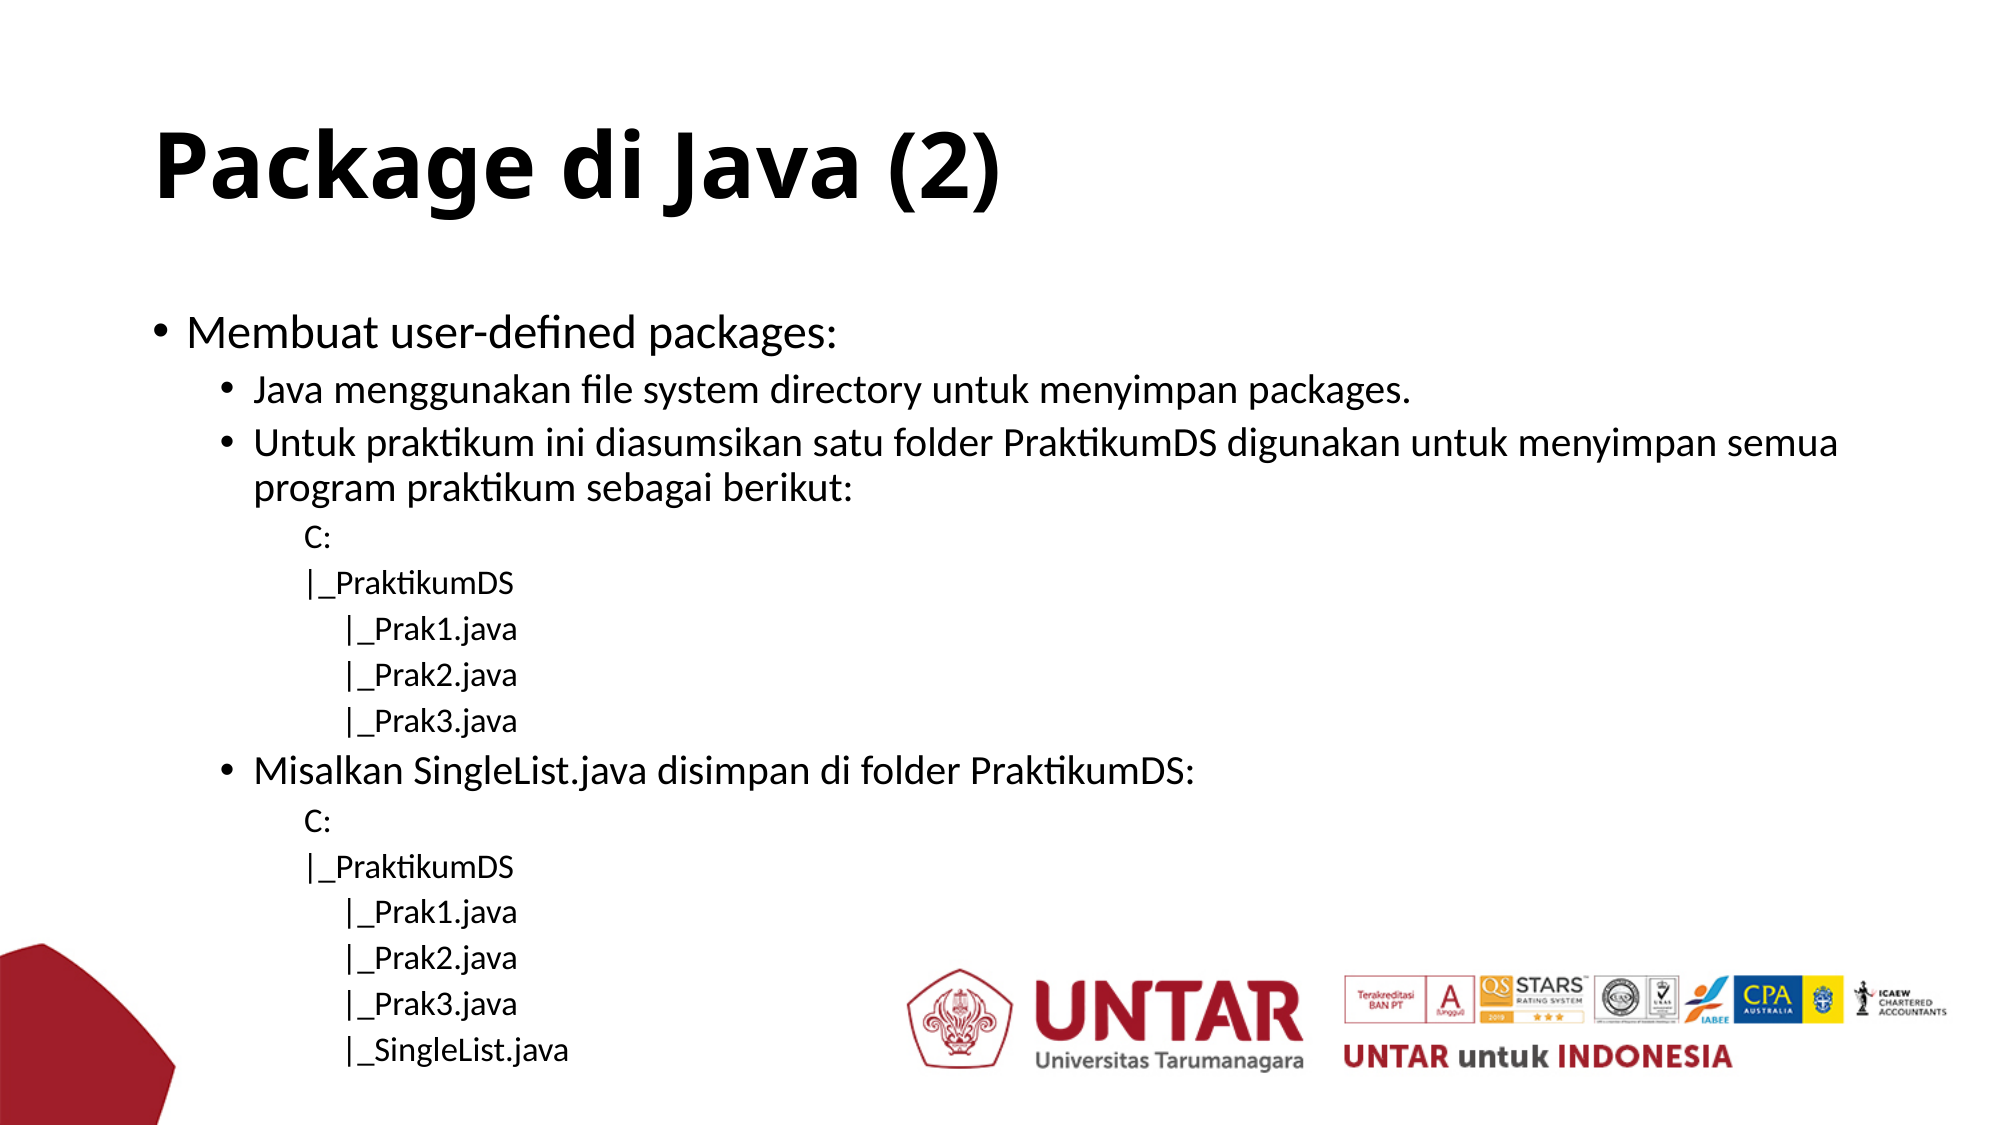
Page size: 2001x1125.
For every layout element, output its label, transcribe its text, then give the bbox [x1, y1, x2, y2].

list Membuat user-defined packages: Java menggunakan file system directory untuk menyimpan packages. Untuk praktikum ini diasumsikan satu folder PraktikumDS digunakan untuk menyimpan semua program praktikum sebagai berikut: C: |_PraktikumDS |_Prak1.java |_Prak2.java |_Prak3.java Misalkan SingleList.java disimpan di folder PraktikumDS: C: |_PraktikumDS |_Prak1.java |_Prak2.java |_Prak3.java |_SingleList.java [137, 299, 1863, 1080]
title Package di Java (2) [137, 59, 1863, 278]
picture [0, 0, 2001, 1125]
